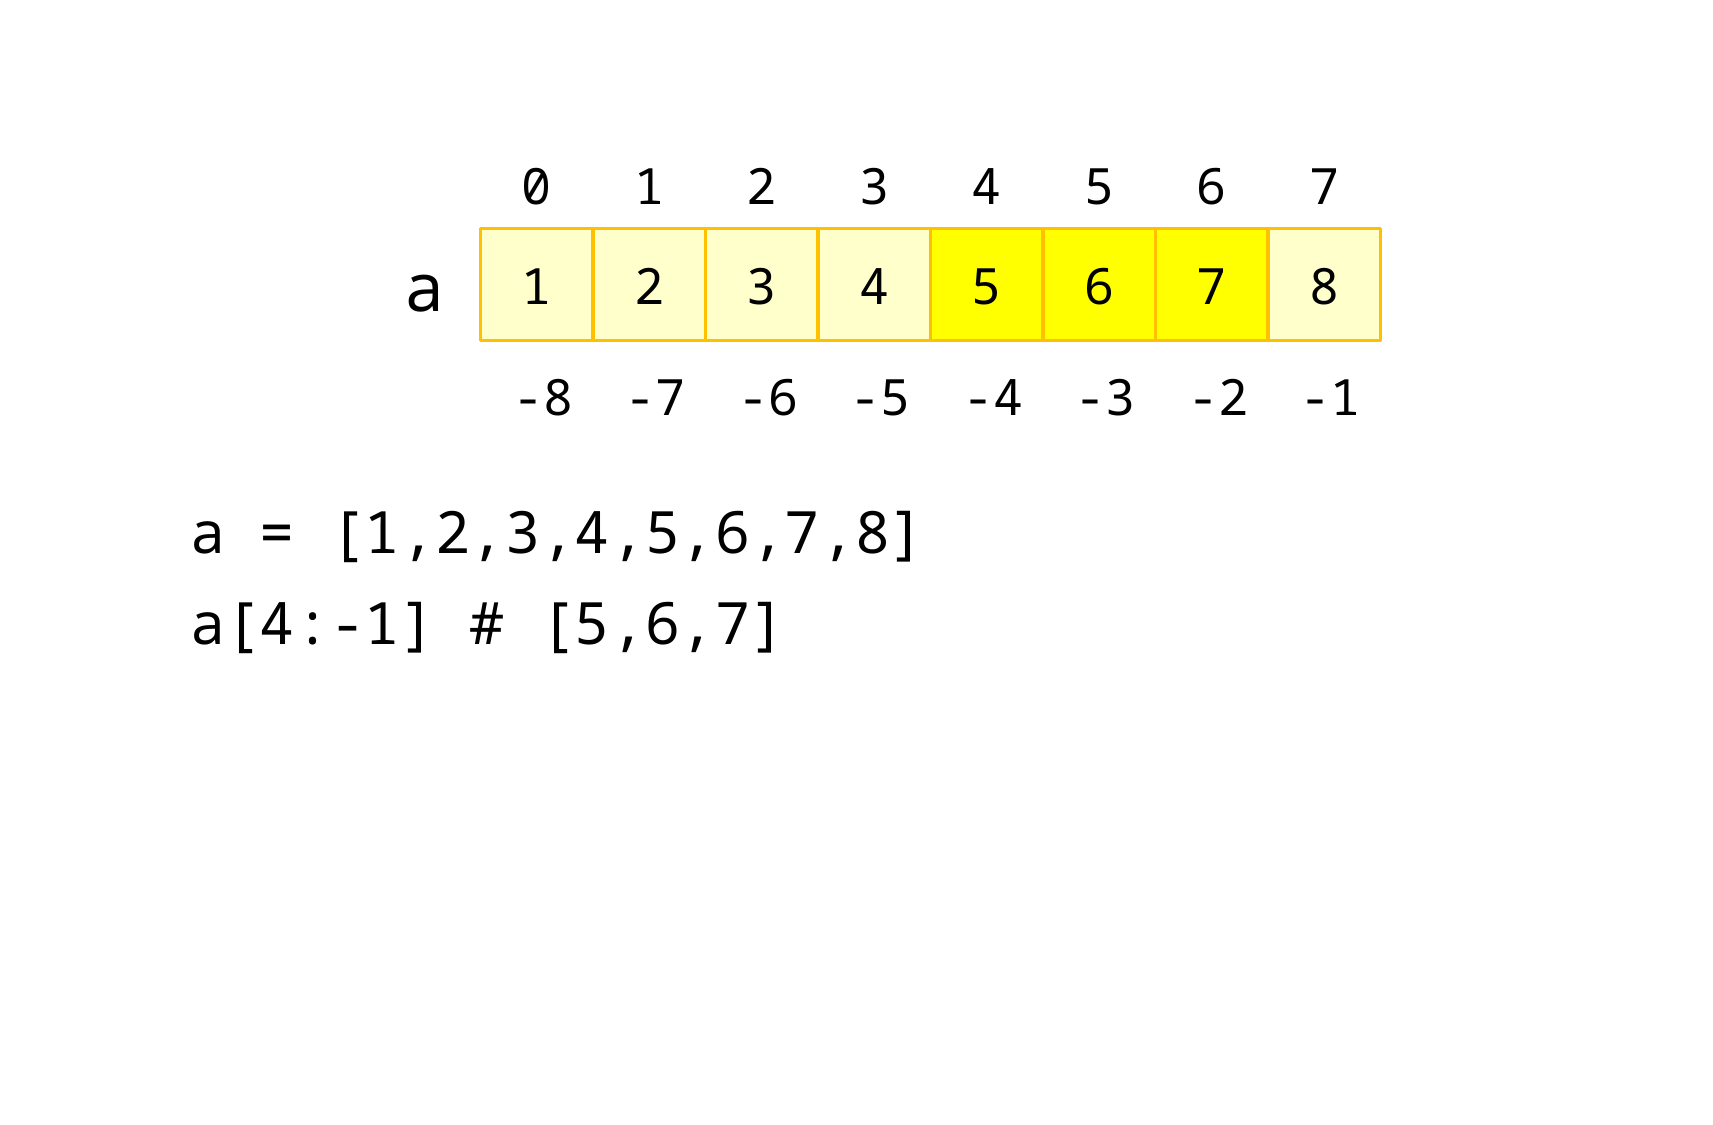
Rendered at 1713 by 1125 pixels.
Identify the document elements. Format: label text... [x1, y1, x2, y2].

text_box 5 [1041, 126, 1153, 242]
text_box -6 [710, 337, 822, 454]
text_box 6 [1153, 126, 1266, 242]
text_box -4 [935, 337, 1047, 454]
text_box 7 [1266, 126, 1383, 242]
text_box -5 [822, 337, 935, 454]
text_box 1 [478, 242, 591, 343]
text_box 2 [703, 126, 816, 242]
text_box 8 [1266, 242, 1383, 337]
text_box 6 [1041, 242, 1153, 337]
text_box -1 [1272, 337, 1389, 454]
text_box 4 [816, 242, 928, 337]
text_box -8 [485, 337, 597, 454]
text_box -7 [597, 337, 710, 454]
text_box a [389, 213, 459, 332]
text_box a = [1,2,3,4,5,6,7,8] a[4:-1] # [5,6,7] [175, 466, 940, 664]
text_box 0 [478, 126, 591, 242]
text_box 3 [703, 242, 816, 337]
text_box 5 [928, 242, 1041, 337]
text_box 2 [591, 242, 703, 337]
text_box 1 [591, 126, 703, 242]
text_box -3 [1047, 337, 1160, 454]
text_box 4 [928, 126, 1041, 242]
text_box 7 [1153, 242, 1266, 337]
text_box -2 [1160, 337, 1272, 454]
text_box 3 [816, 126, 928, 242]
